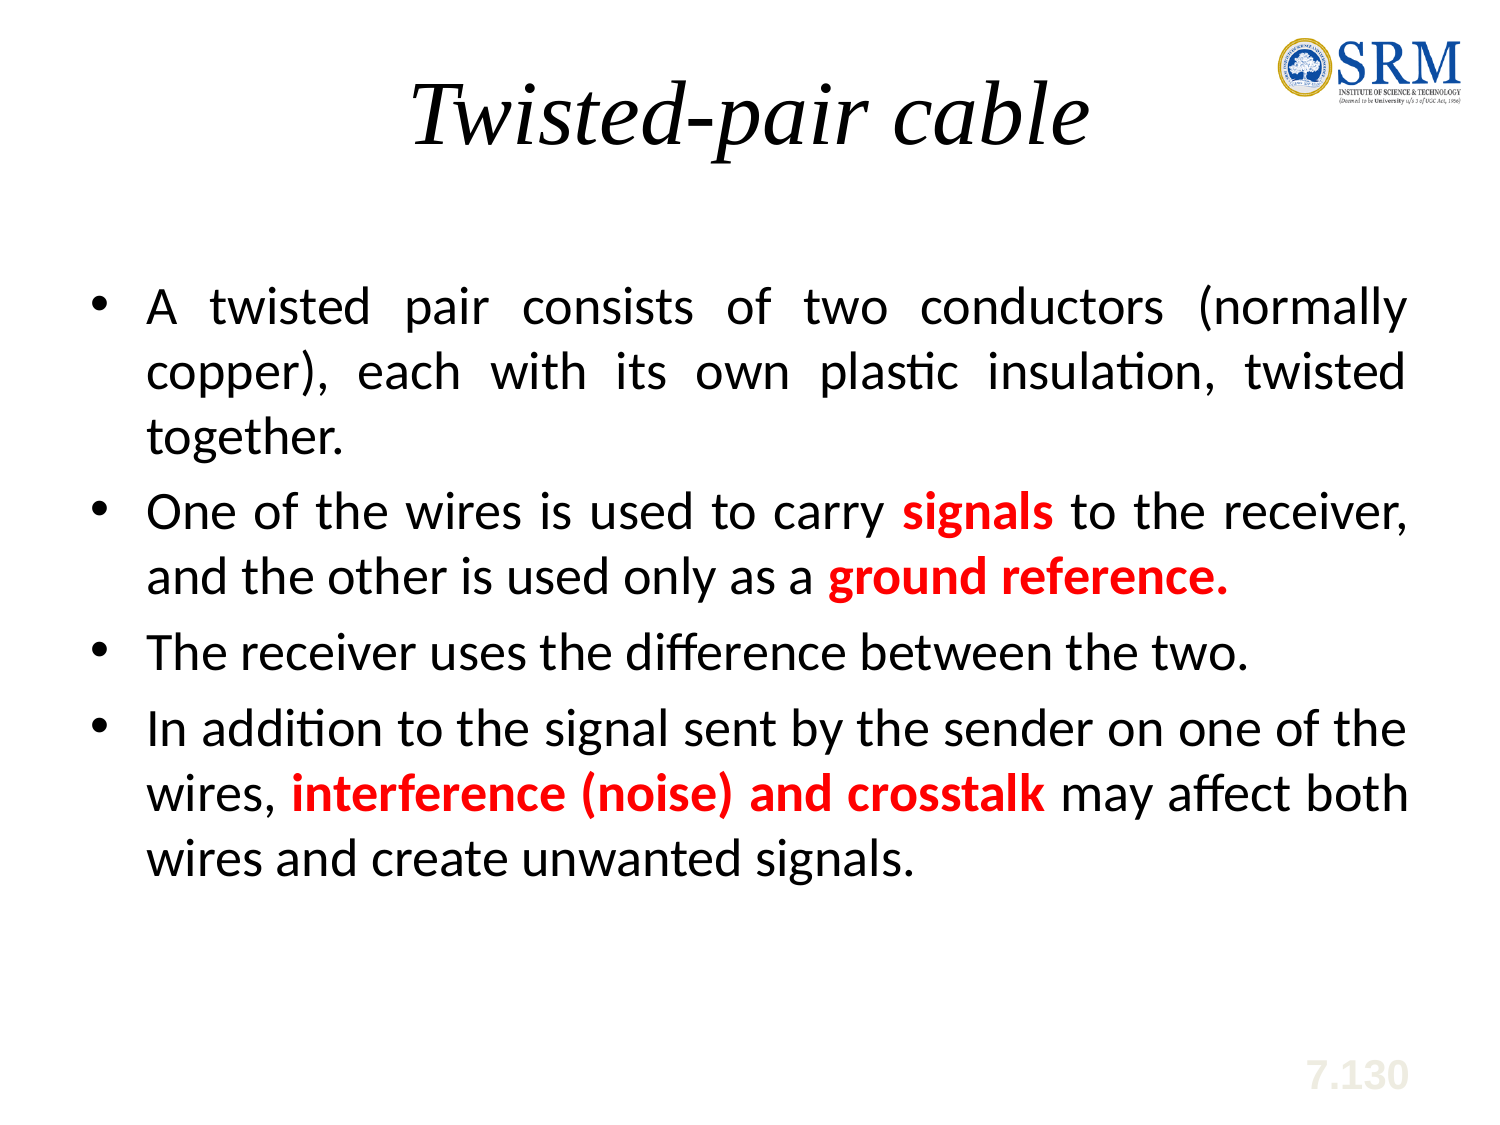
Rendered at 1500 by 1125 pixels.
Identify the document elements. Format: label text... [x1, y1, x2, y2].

picture [1275, 25, 1466, 113]
list A twisted pair consists of two conductors (normally copper), each with its own plastic insulation, twisted together. One of the wires is used to carry signals to the receiver, and the other is used only as a ground reference. The receiver uses the difference between the two. In addition to the signal sent by the sender on one of the wires, interference (noise) and crosstalk may affect both wires and create unwanted signals. [74, 262, 1426, 1006]
title Twisted-pair cable [74, 44, 1426, 233]
slide_number 7. [1074, 1042, 1425, 1103]
